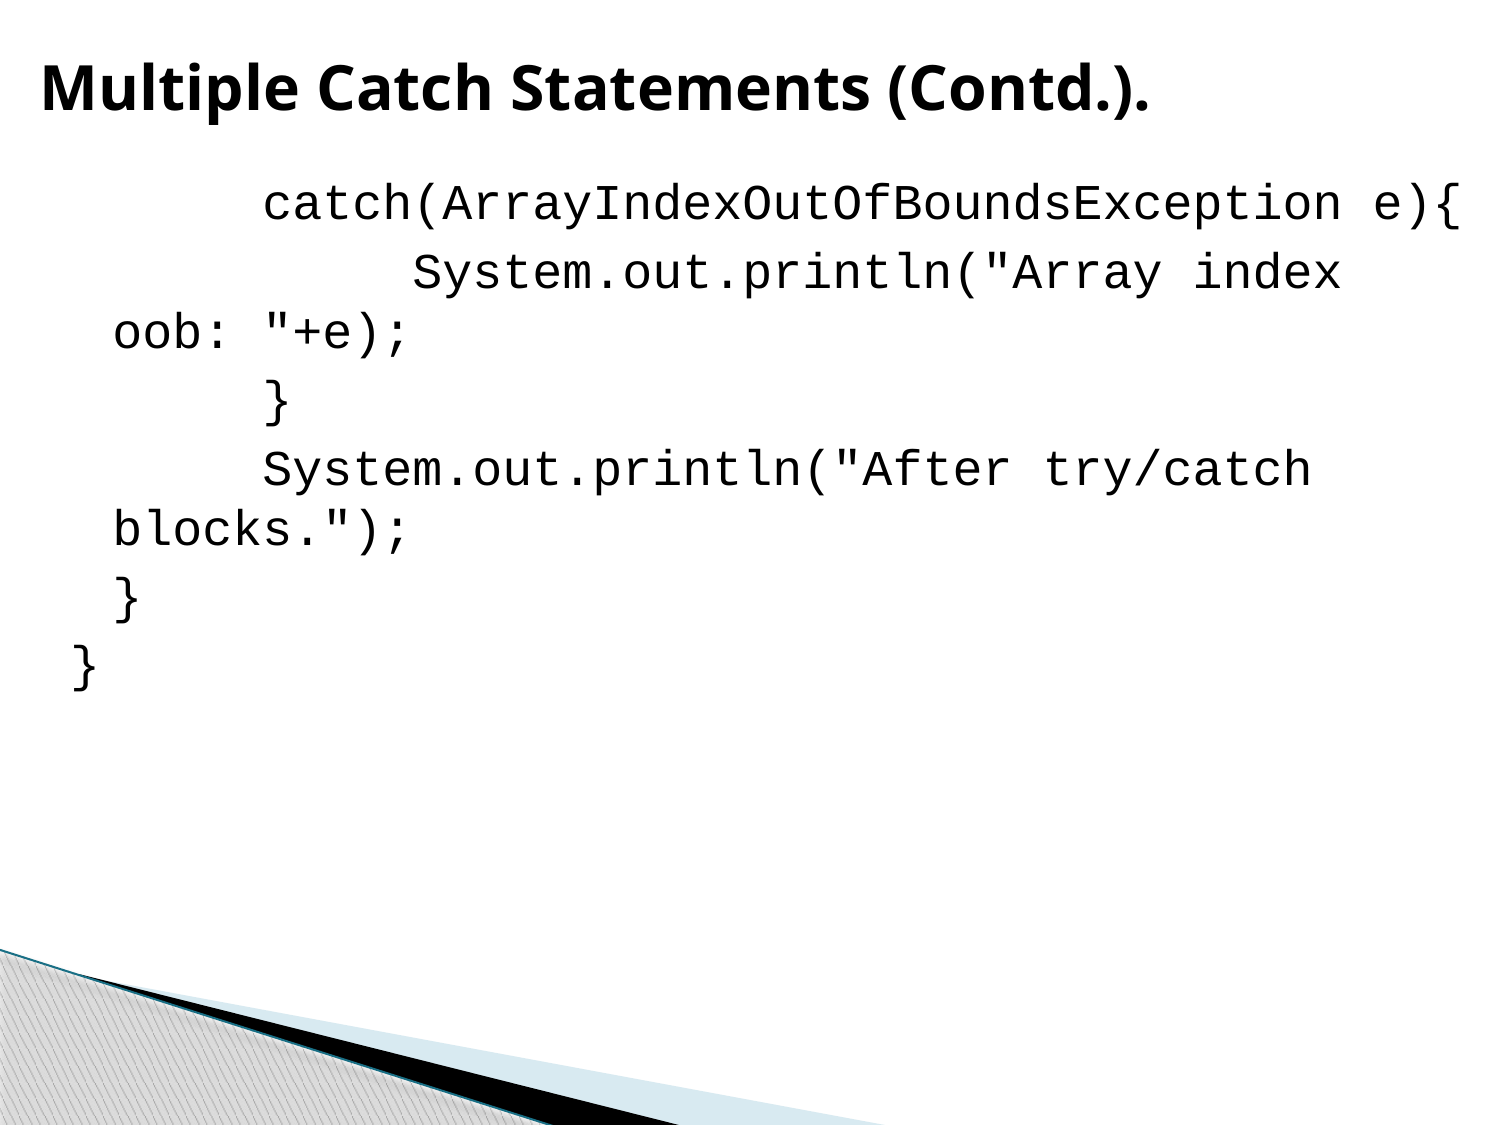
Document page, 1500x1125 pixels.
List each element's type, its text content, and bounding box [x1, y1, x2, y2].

text_box Multiple Catch Statements (Contd.). [24, 40, 1266, 131]
list catch(ArrayIndexOutOfBoundsException e){ System.out.println("Array index oob: "+e); } System.out.println("After try/catch blocks."); } } [37, 162, 1500, 988]
